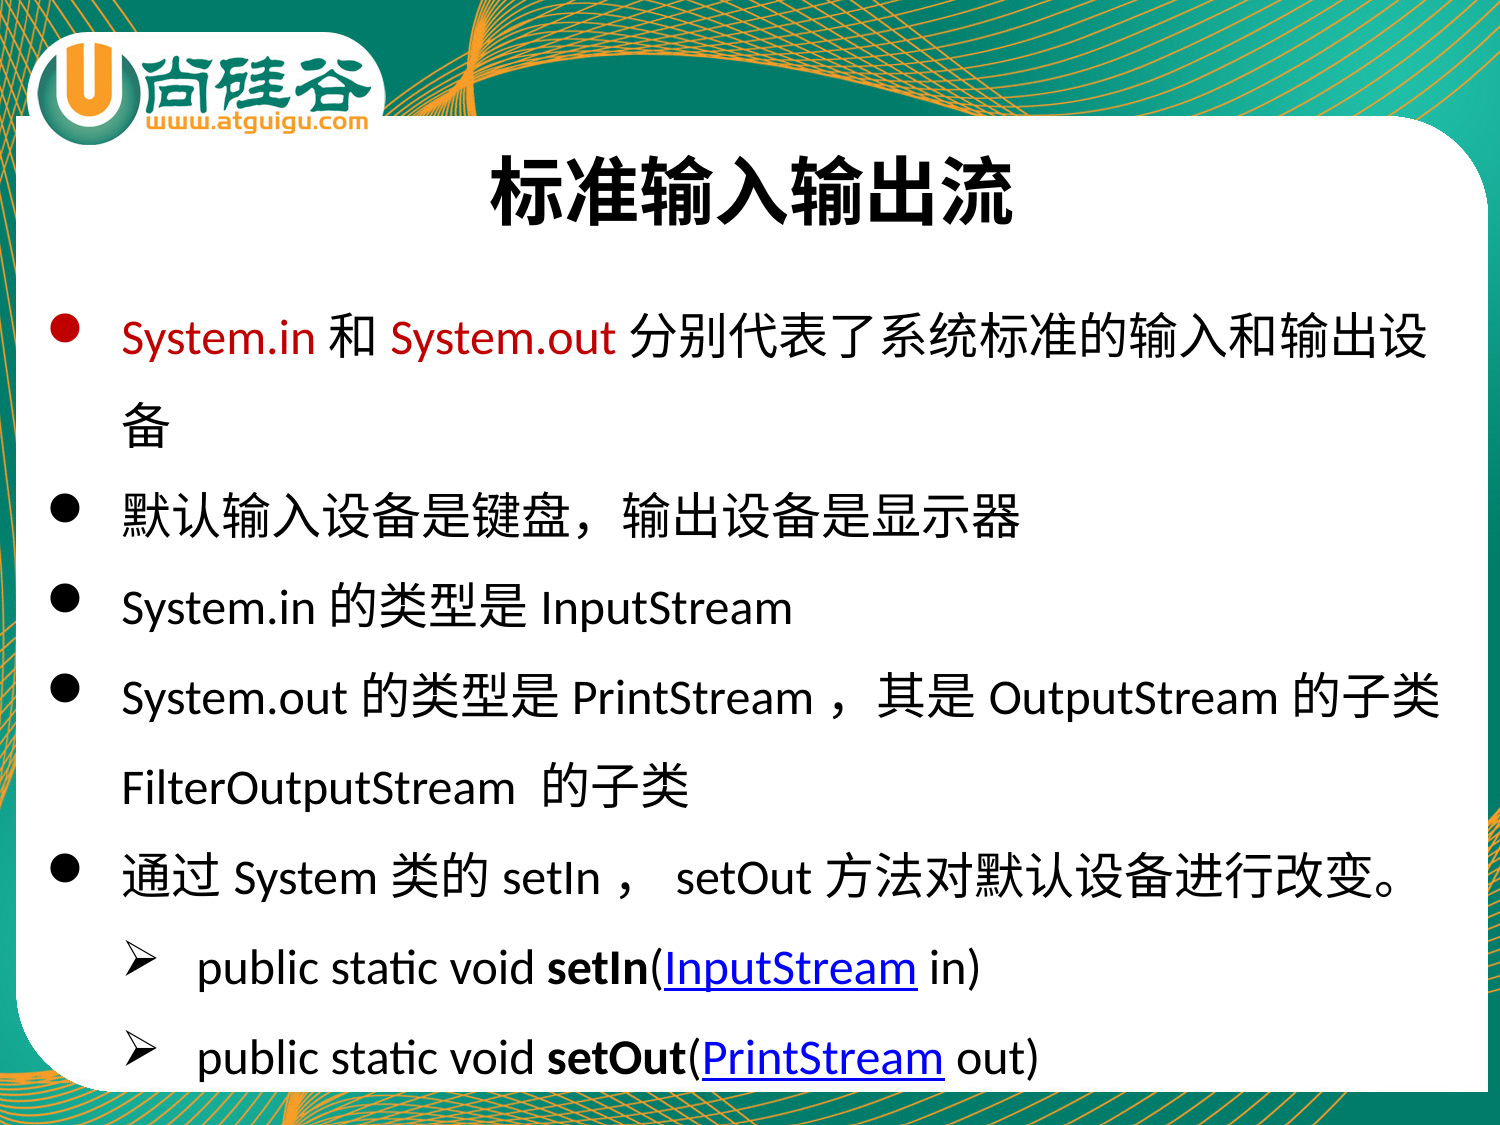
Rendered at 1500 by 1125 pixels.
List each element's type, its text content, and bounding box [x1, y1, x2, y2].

text_box System.in和System.out分别代表了系统标准的输入和输出设备 默认输入设备是键盘，输出设备是显示器 System.in的类型是InputStream System.out的类型是PrintStream，其是OutputStream的子类FilterOutputStream 的子类 通过System类的setIn，setOut方法对默认设备进行改变。 public static void setIn(InputStream in) public static void setOut(PrintStream out) [31, 267, 1473, 1092]
picture [0, 0, 1500, 1125]
text_box 标准输入输出流 [244, 137, 1261, 243]
